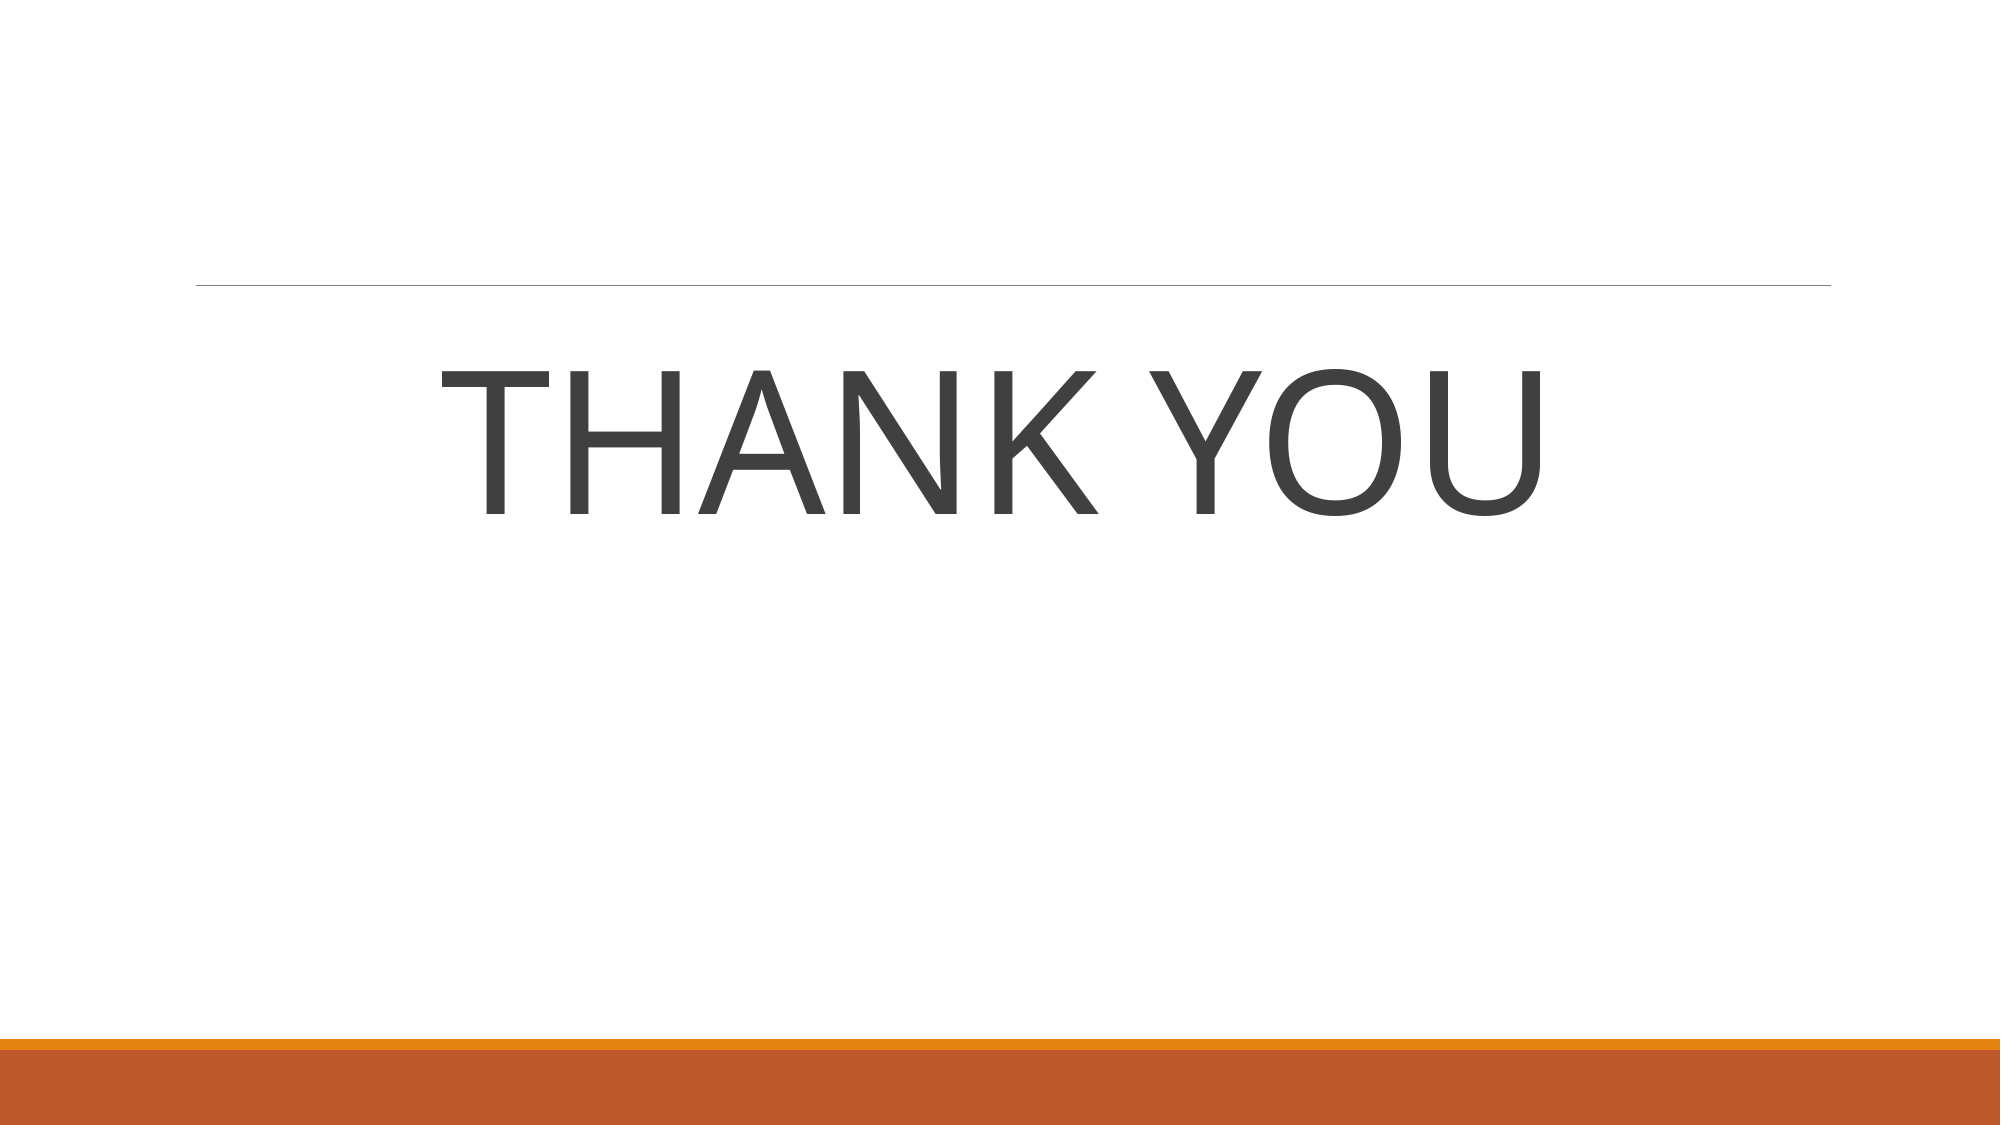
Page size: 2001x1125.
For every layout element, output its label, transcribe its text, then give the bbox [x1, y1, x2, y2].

title THANK YOU [174, 324, 1825, 563]
